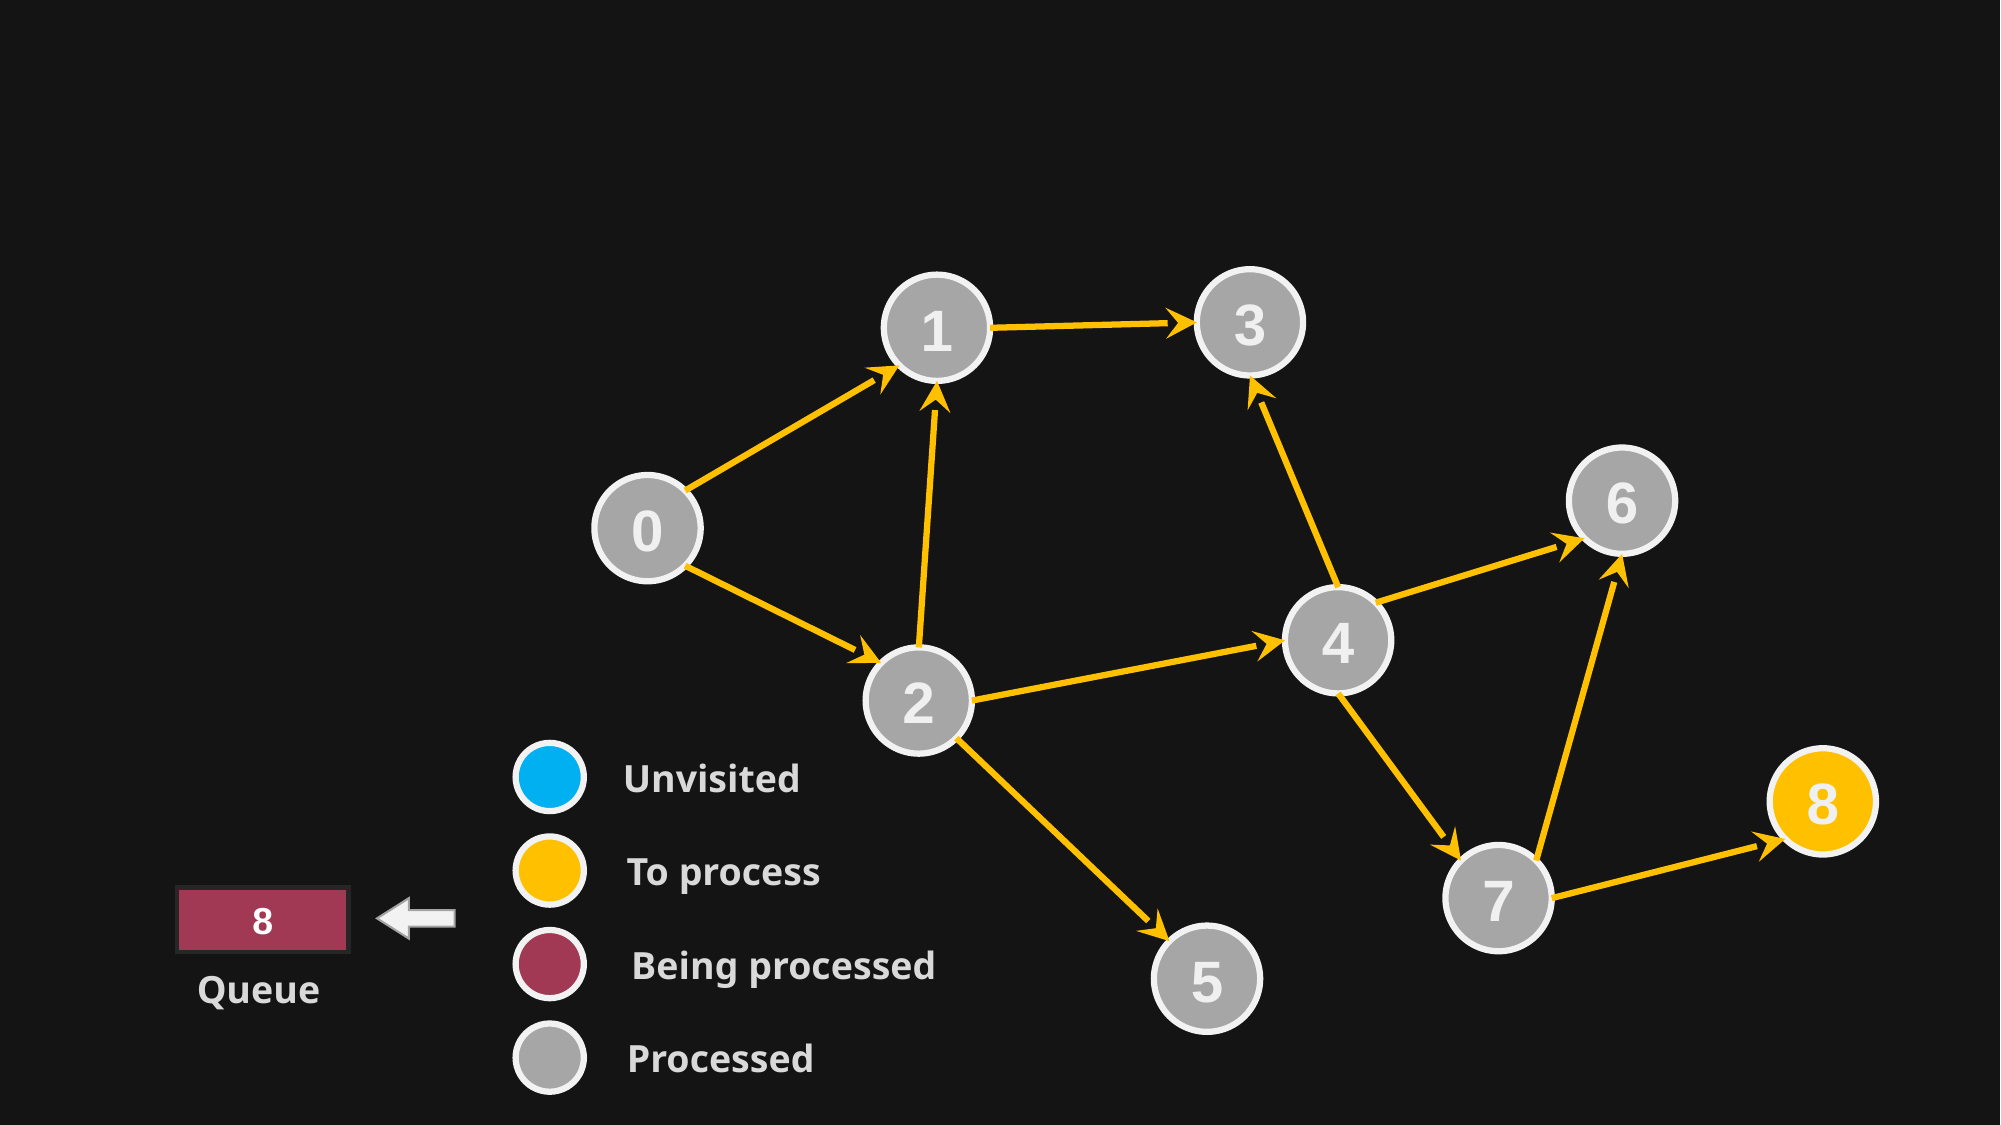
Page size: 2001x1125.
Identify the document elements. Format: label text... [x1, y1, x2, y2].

text_box 3 [1195, 268, 1305, 377]
text_box [514, 1022, 585, 1093]
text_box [1536, 553, 1623, 861]
text_box [514, 741, 585, 813]
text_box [990, 322, 1197, 328]
text_box [514, 928, 585, 1000]
text_box 2 [864, 646, 973, 755]
text_box To process [611, 840, 836, 901]
text_box Being processed [616, 934, 952, 994]
text_box Unvisited [608, 747, 817, 807]
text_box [956, 738, 1170, 942]
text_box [1551, 838, 1786, 899]
text_box Processed [612, 1027, 830, 1088]
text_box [1338, 693, 1461, 861]
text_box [1249, 375, 1339, 588]
text_box [514, 835, 585, 906]
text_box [685, 565, 882, 663]
text_box 7 [1444, 843, 1553, 953]
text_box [685, 365, 900, 491]
text_box 8 [176, 886, 349, 953]
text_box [918, 380, 937, 648]
text_box 1 [882, 273, 992, 382]
text_box Queue [169, 958, 349, 1019]
text_box 0 [593, 473, 702, 583]
text_box [375, 896, 456, 941]
text_box 5 [1152, 924, 1262, 1033]
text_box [1375, 538, 1585, 603]
text_box 8 [1768, 747, 1878, 856]
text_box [971, 640, 1286, 701]
text_box 6 [1567, 446, 1677, 555]
text_box 4 [1283, 586, 1393, 695]
